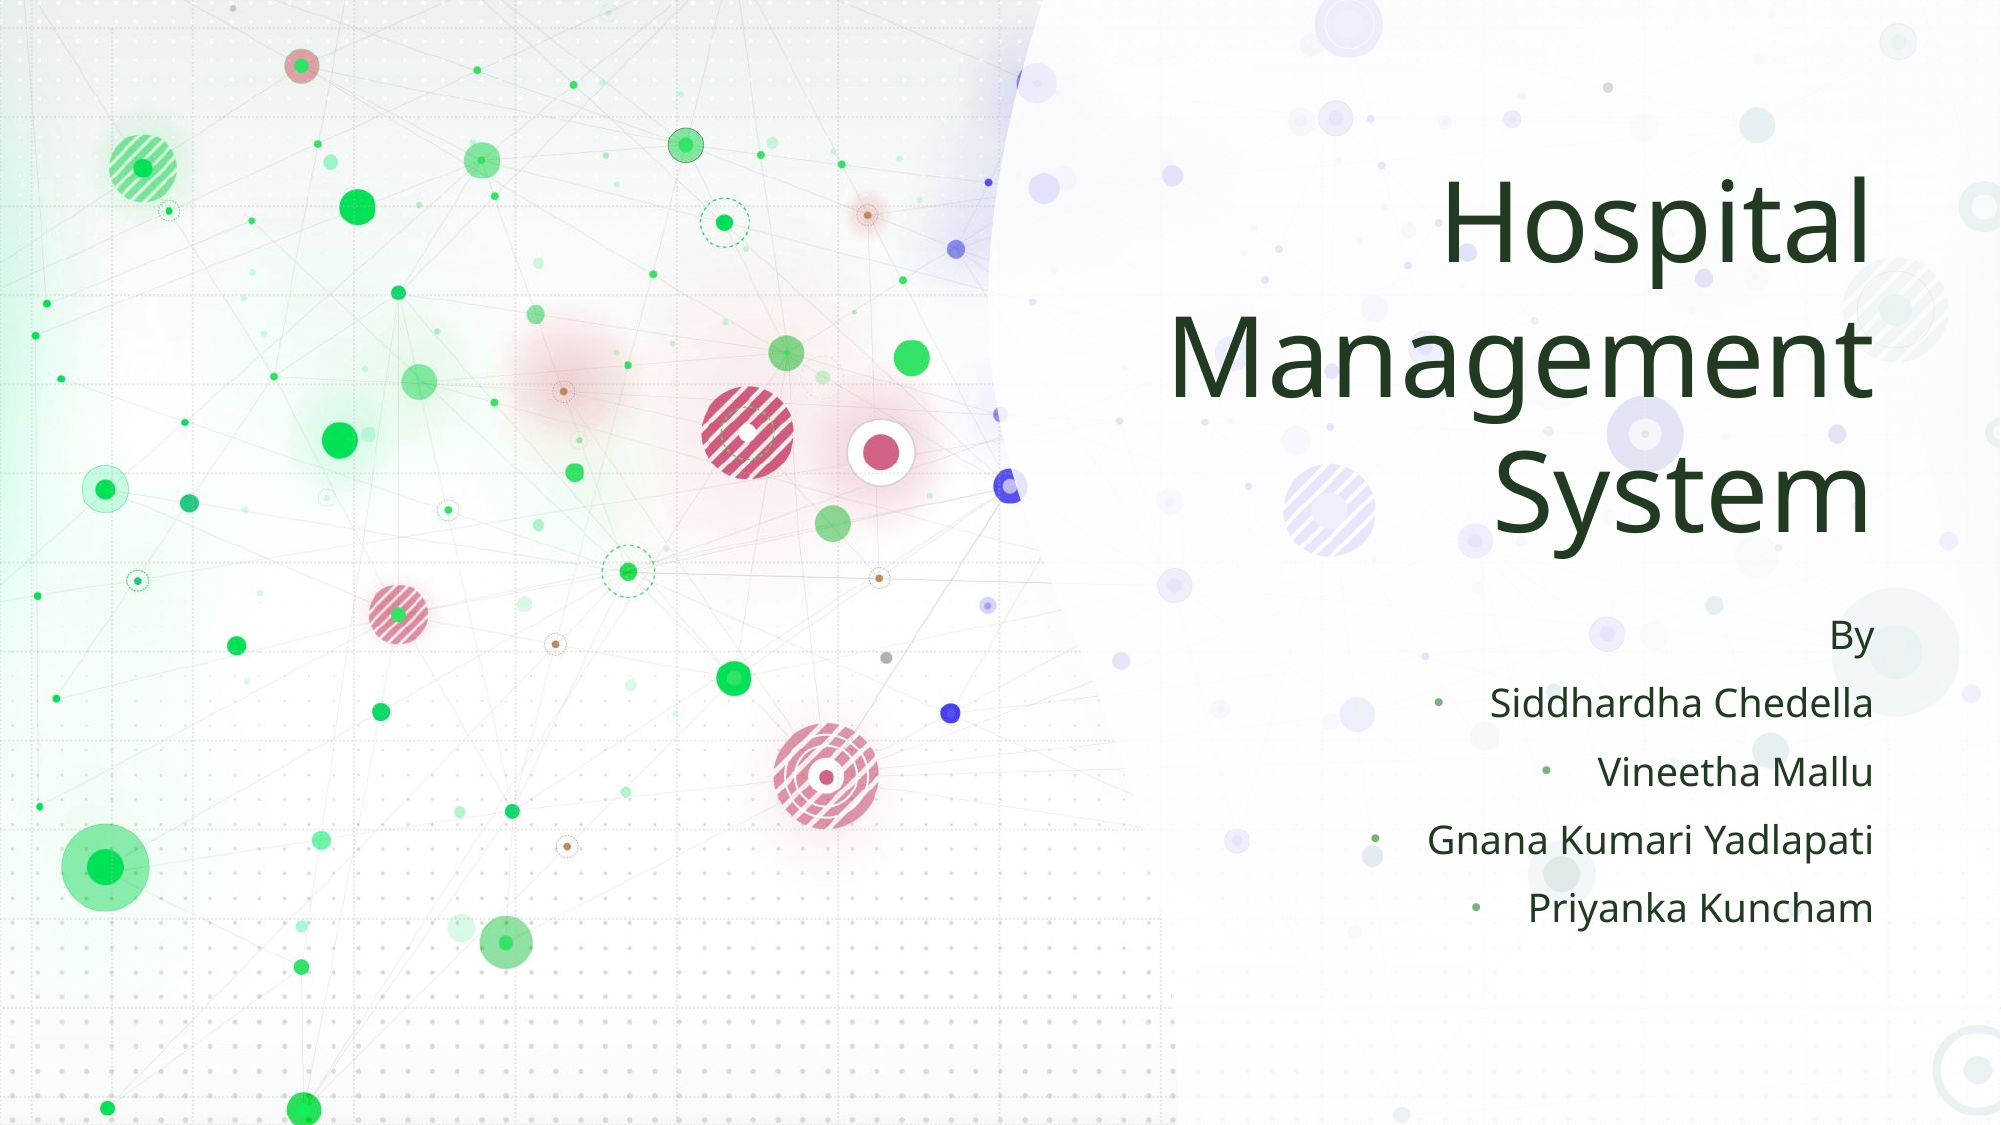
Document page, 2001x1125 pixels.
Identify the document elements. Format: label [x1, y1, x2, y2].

text_box [0, 0, 2000, 1125]
